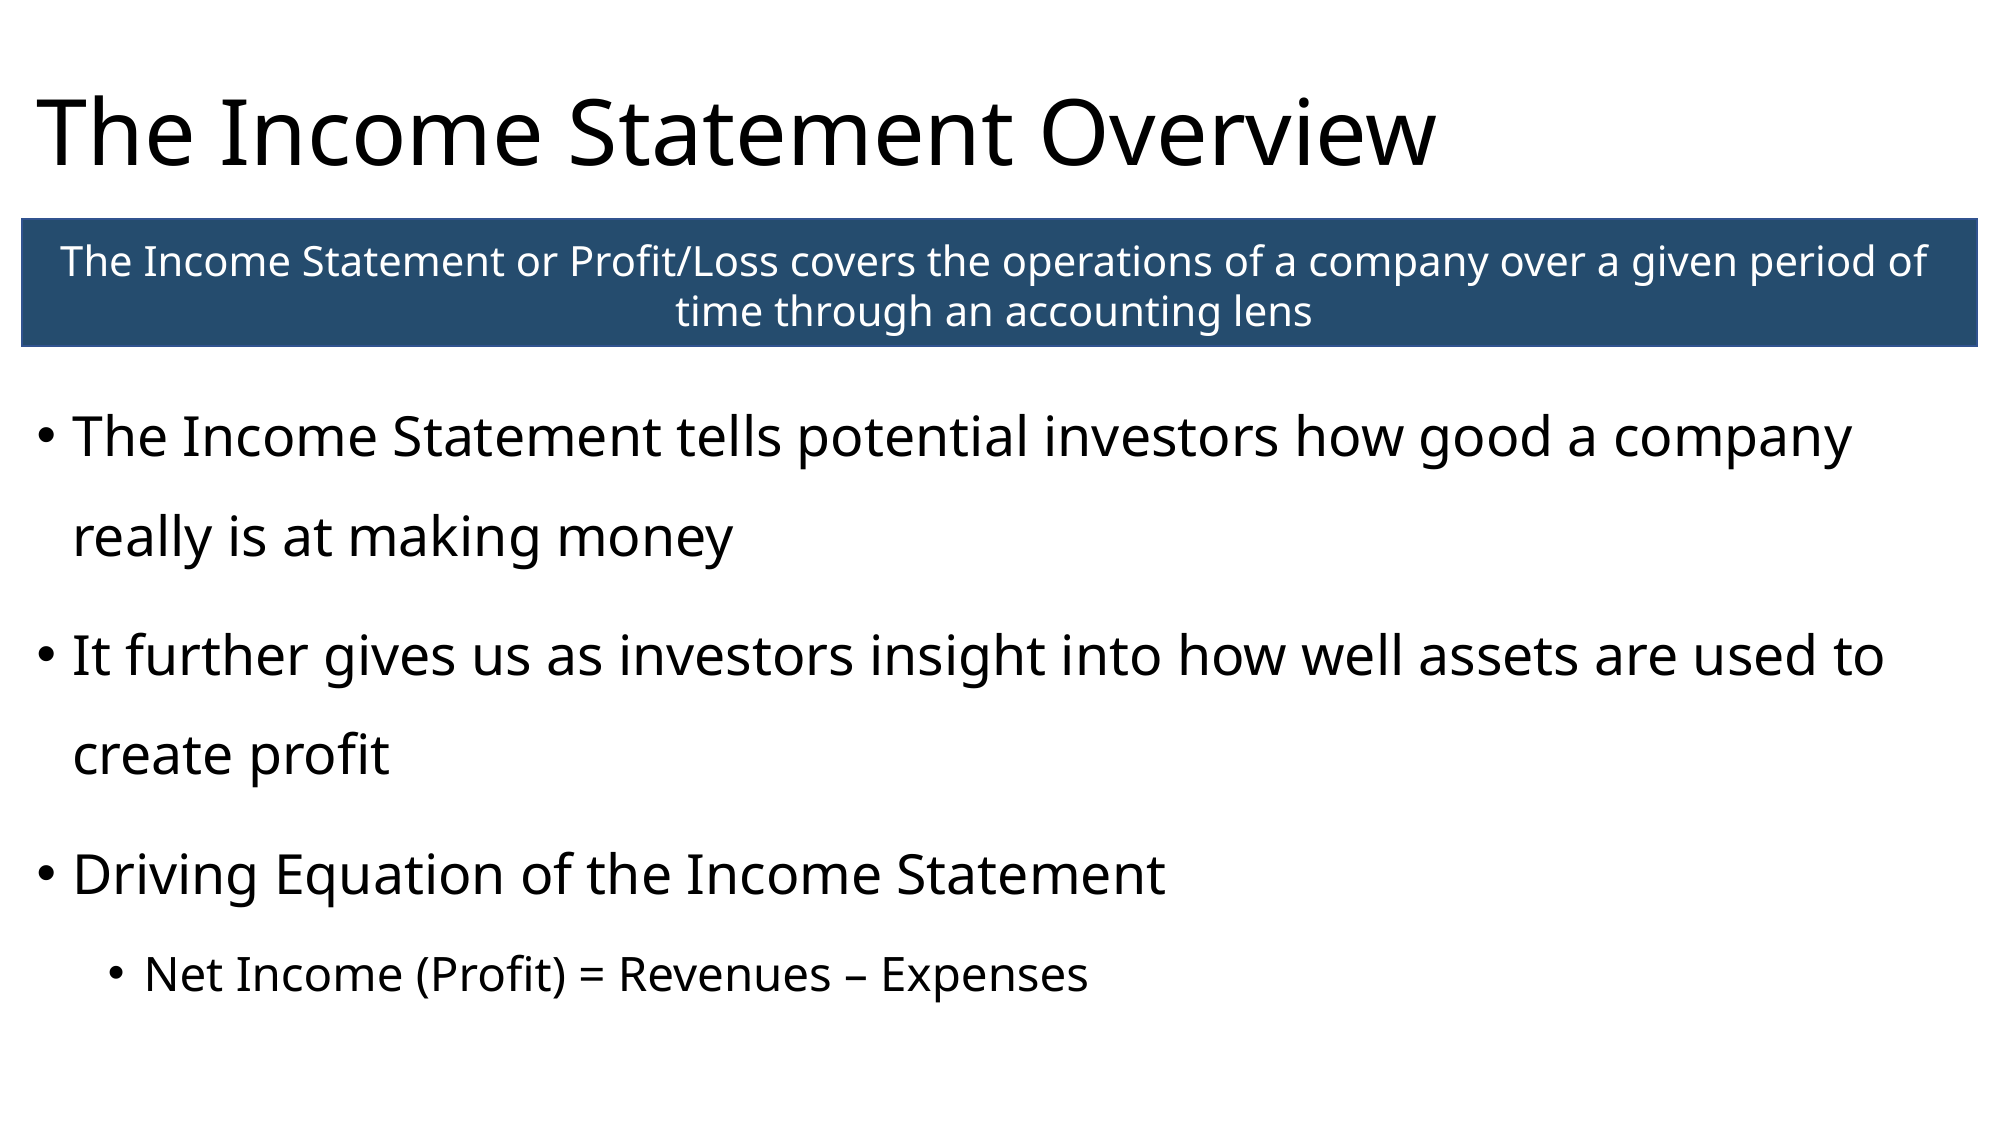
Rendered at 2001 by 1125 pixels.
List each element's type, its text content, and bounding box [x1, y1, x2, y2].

list The Income Statement tells potential investors how good a company really is at making money It further gives us as investors insight into how well assets are used to create profit Driving Equation of the Income Statement Net Income (Profit) = Revenues – Expenses [21, 360, 1978, 1014]
title The Income Statement Overview [21, 60, 1978, 211]
text_box The Income Statement or Profit/Loss covers the operations of a company over a given period of time through an accounting lens [42, 227, 1946, 343]
